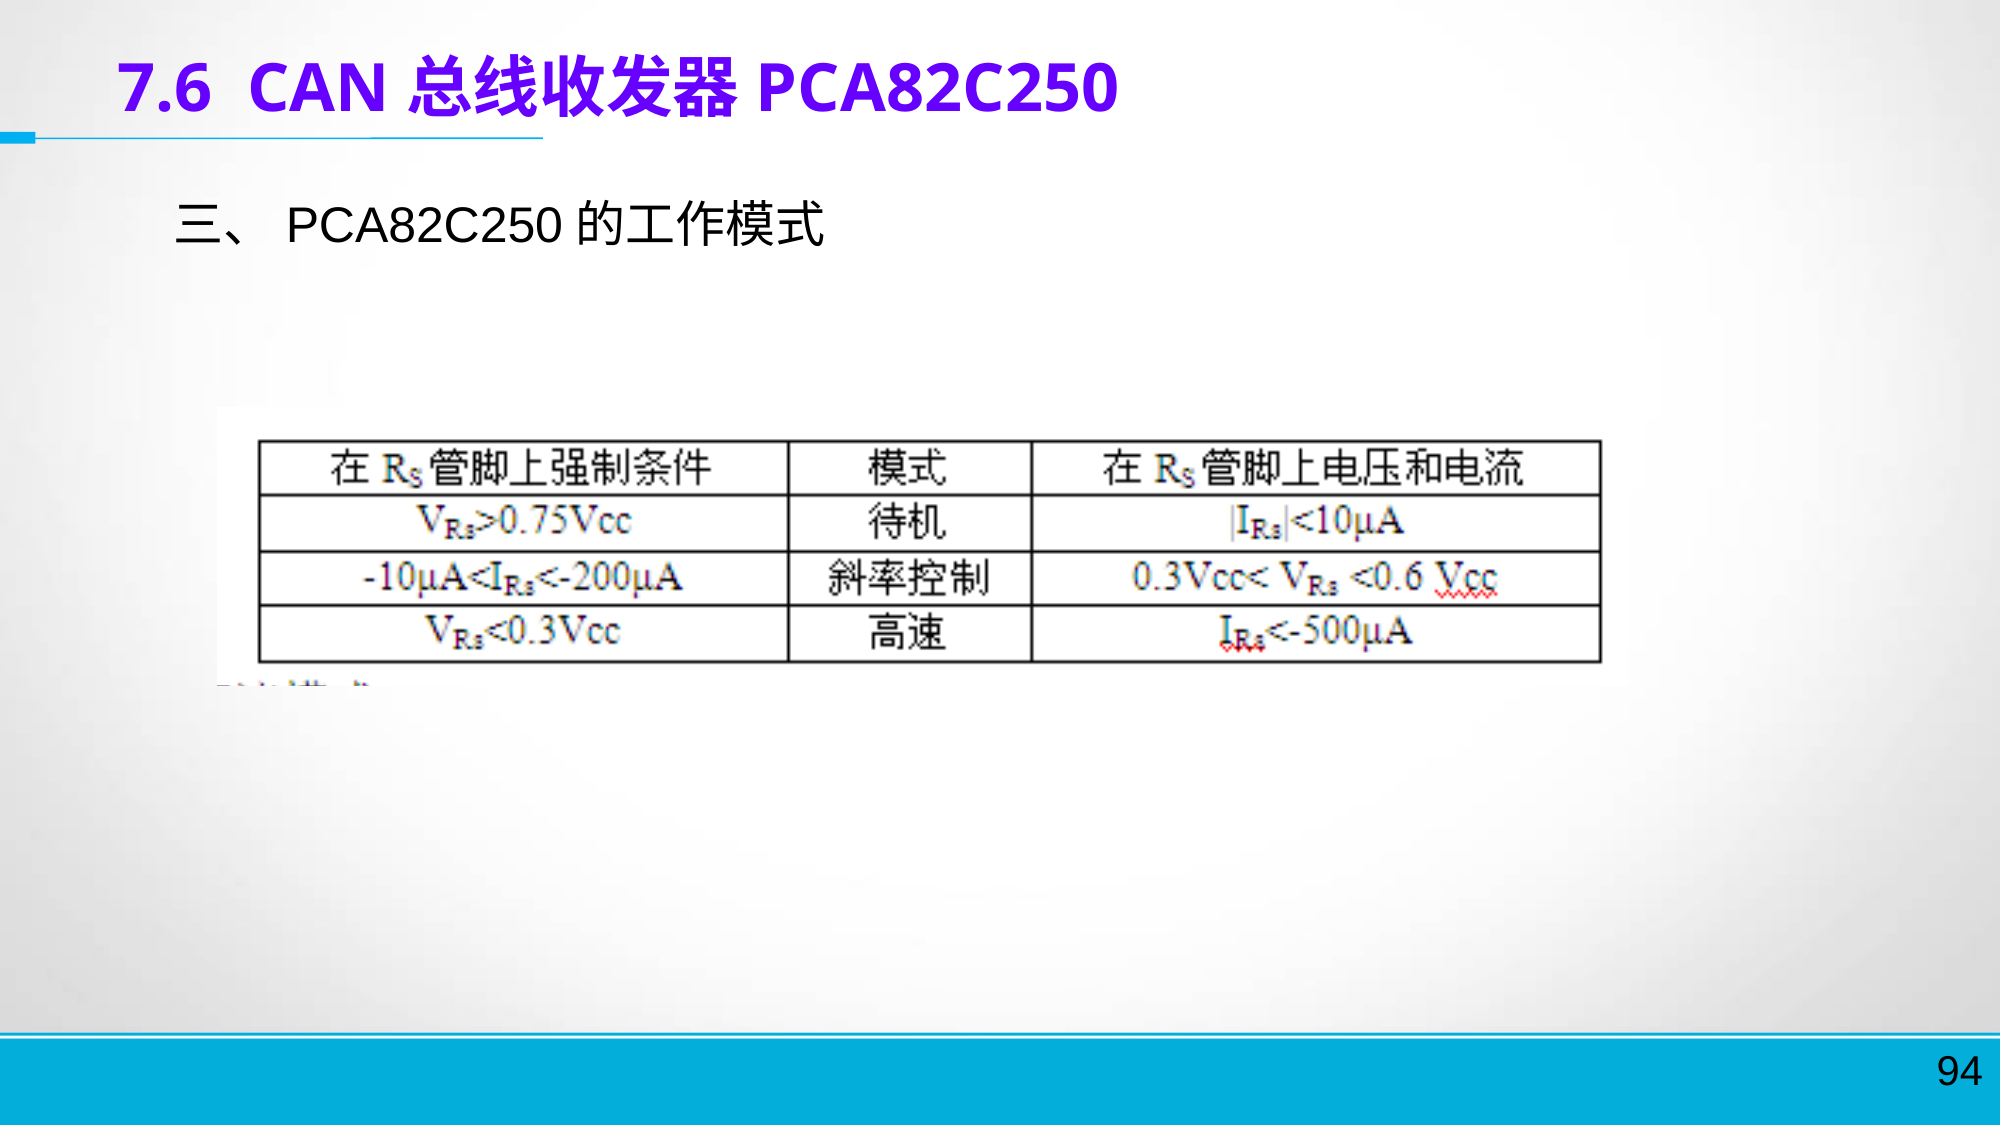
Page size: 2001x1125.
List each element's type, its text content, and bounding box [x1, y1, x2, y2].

picture [0, 0, 2000, 1032]
slide_number 94 [1531, 1036, 1999, 1115]
title 7.6 CAN总线收发器PCA82C250 [102, 42, 1903, 138]
list 三、PCA82C250的工作模式 [102, 184, 1903, 265]
